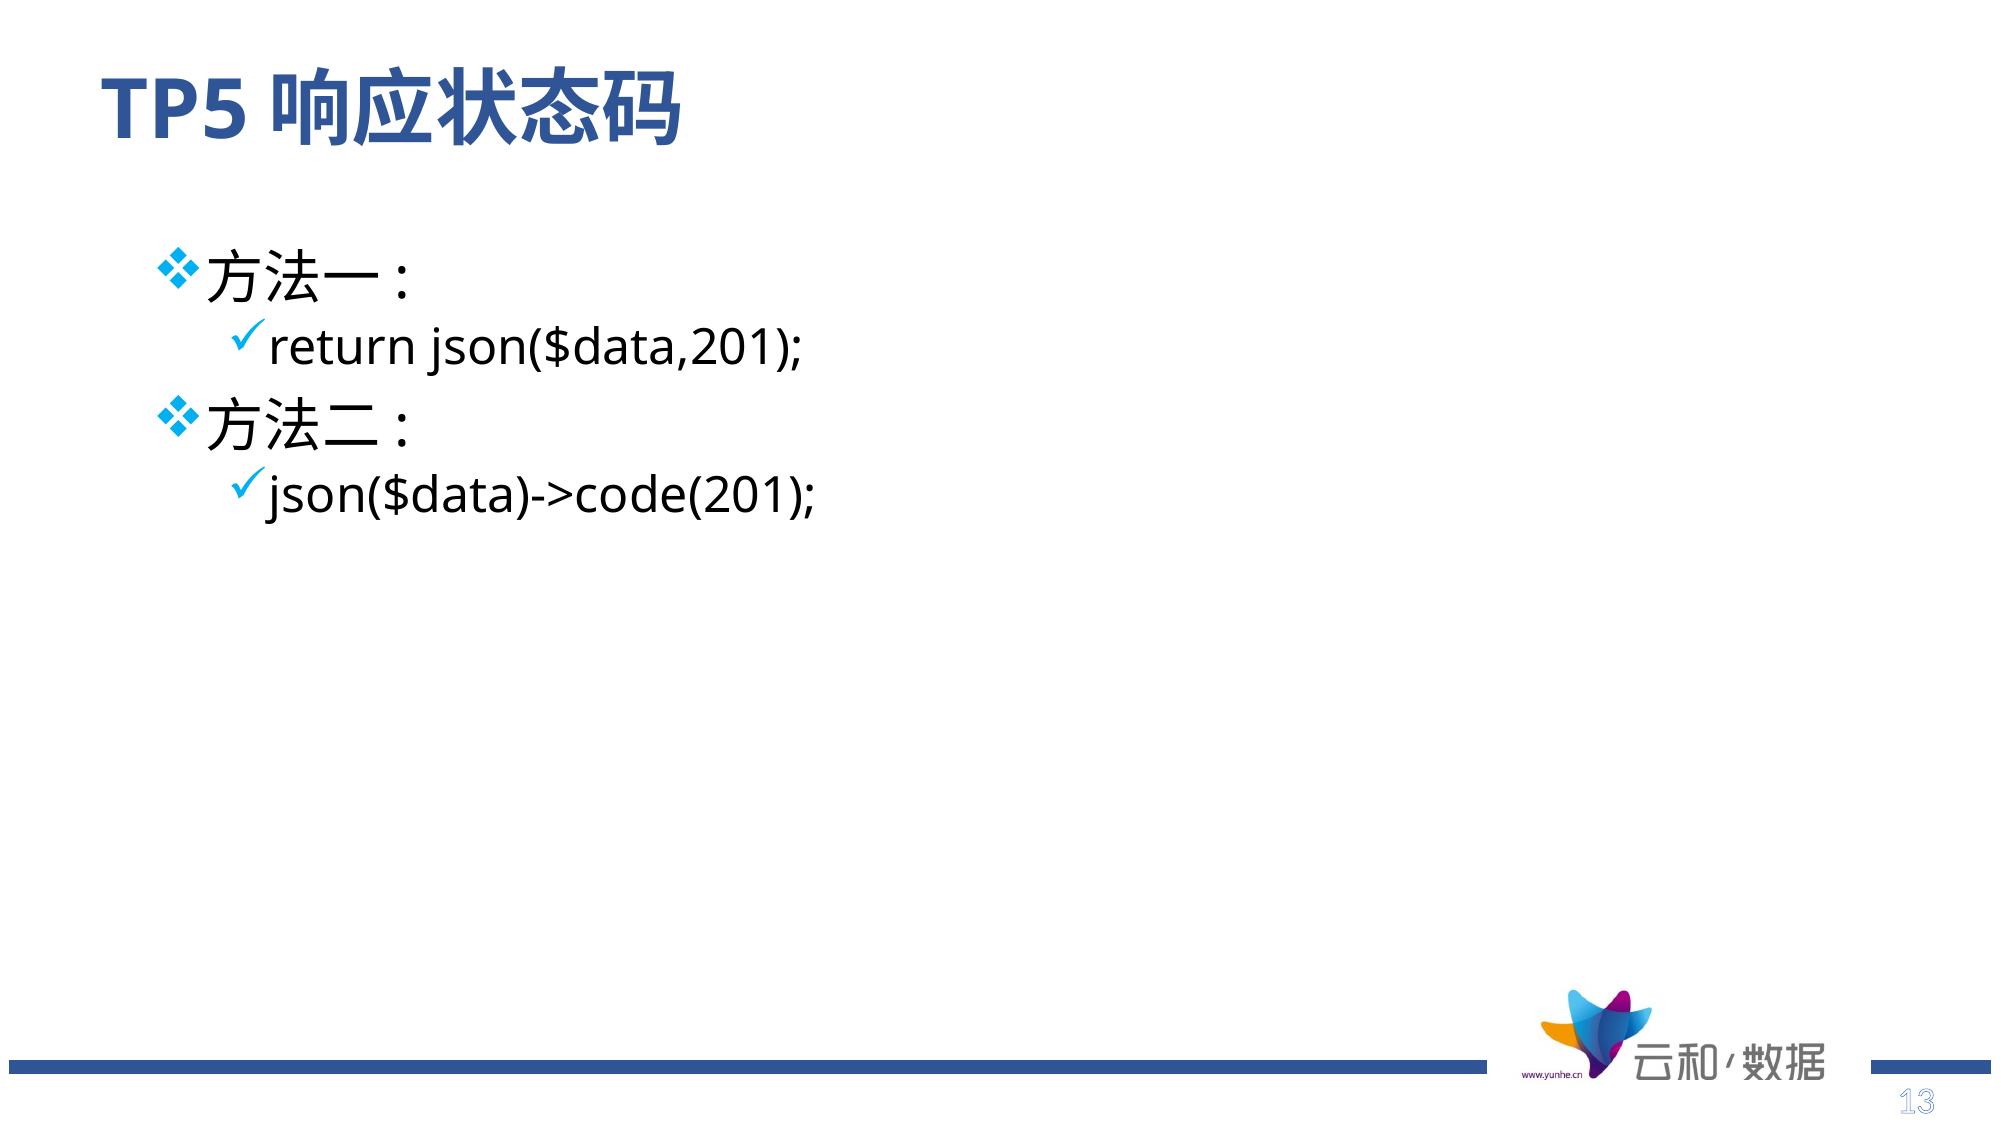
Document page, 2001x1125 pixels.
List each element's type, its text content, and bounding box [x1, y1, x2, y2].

picture [1504, 981, 1845, 1106]
title TP5响应状态码 [85, 2, 1811, 221]
list 方法一: return json($data,201); 方法二: json($data)->code(201); [137, 240, 1863, 955]
